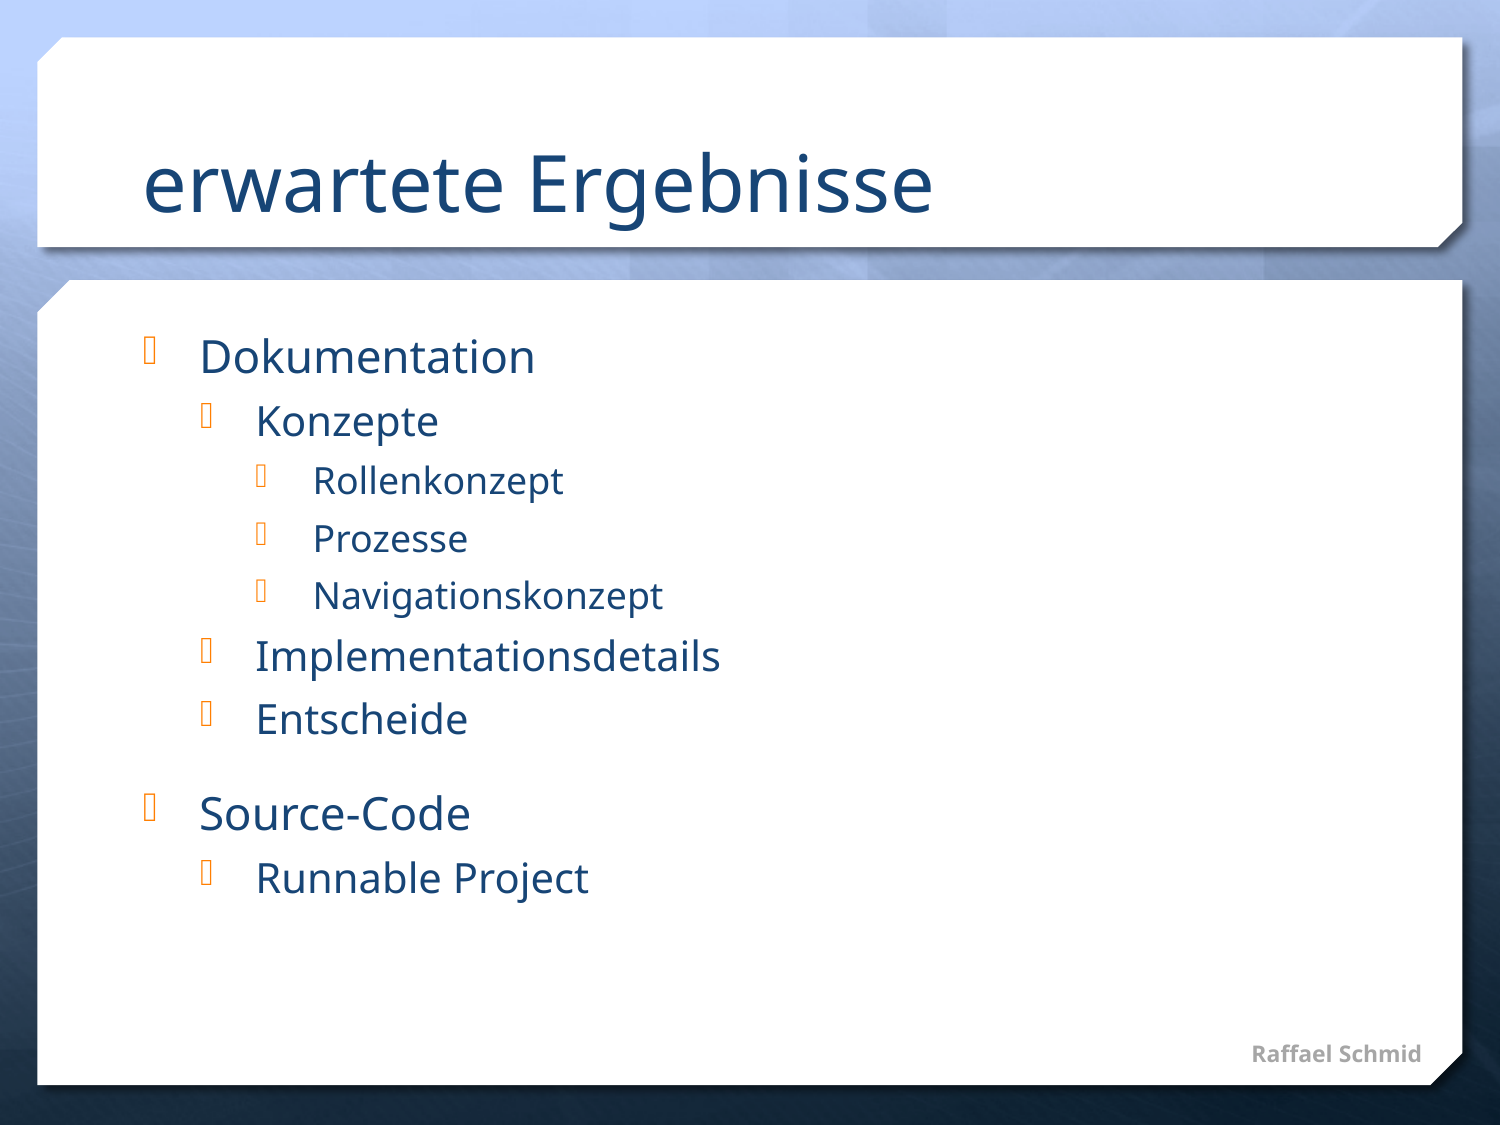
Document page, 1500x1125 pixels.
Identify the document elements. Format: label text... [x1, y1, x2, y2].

title erwartete Ergebnisse [127, 48, 1372, 236]
footer Raffael Schmid [962, 1025, 1438, 1085]
list Dokumentation Konzepte Rollenkonzept Prozesse Navigationskonzept Implementationsdetails Entscheide Source-Code Runnable Project [127, 319, 1372, 978]
